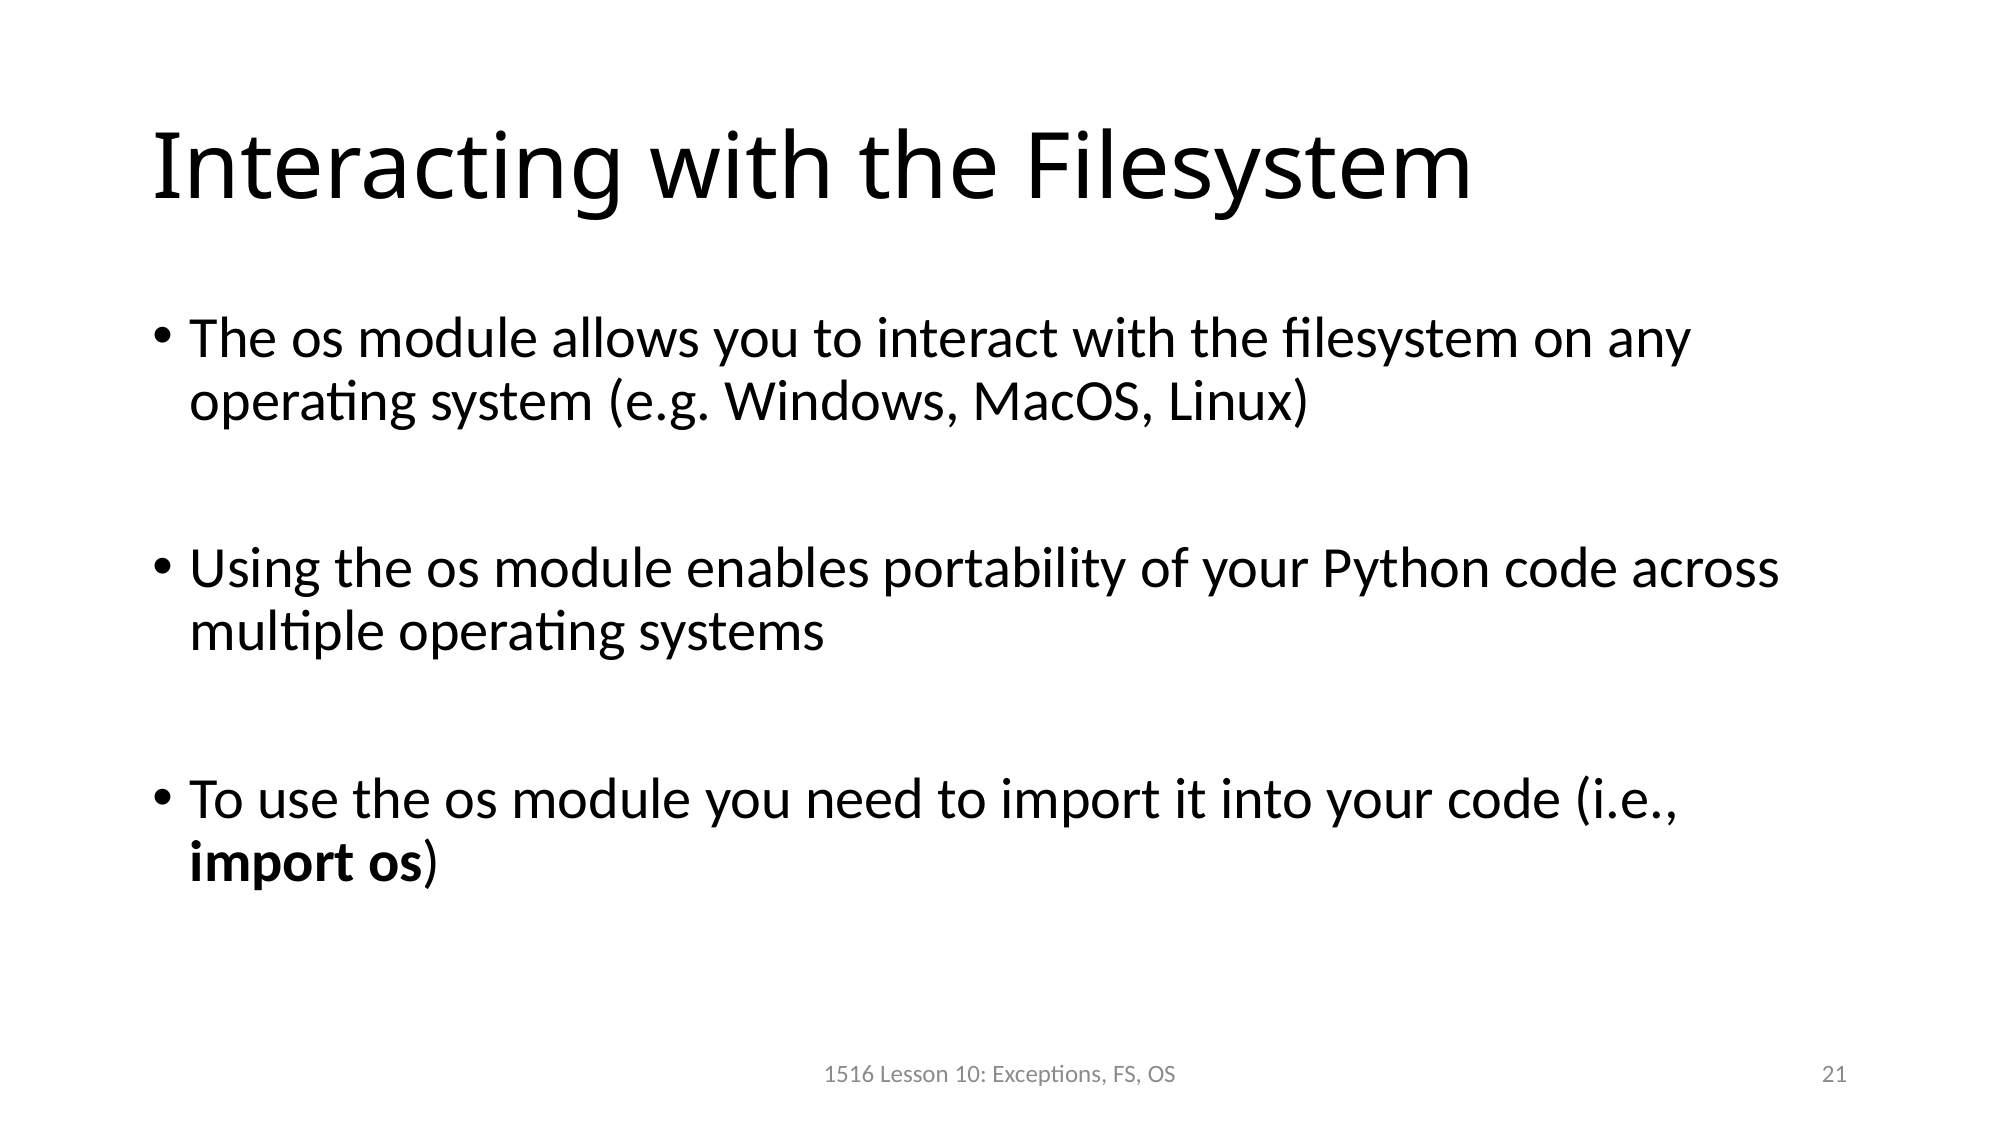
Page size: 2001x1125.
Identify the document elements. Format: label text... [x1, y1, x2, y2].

title Interacting with the Filesystem [137, 59, 1863, 278]
list The os module allows you to interact with the filesystem on any operating system (e.g. Windows, MacOS, Linux) Using the os module enables portability of your Python code across multiple operating systems To use the os module you need to import it into your code (i.e., import os) [137, 299, 1863, 1014]
footer 1516 Lesson 10: Exceptions, FS, OS [662, 1042, 1338, 1103]
slide_number 21 [1412, 1042, 1863, 1103]
